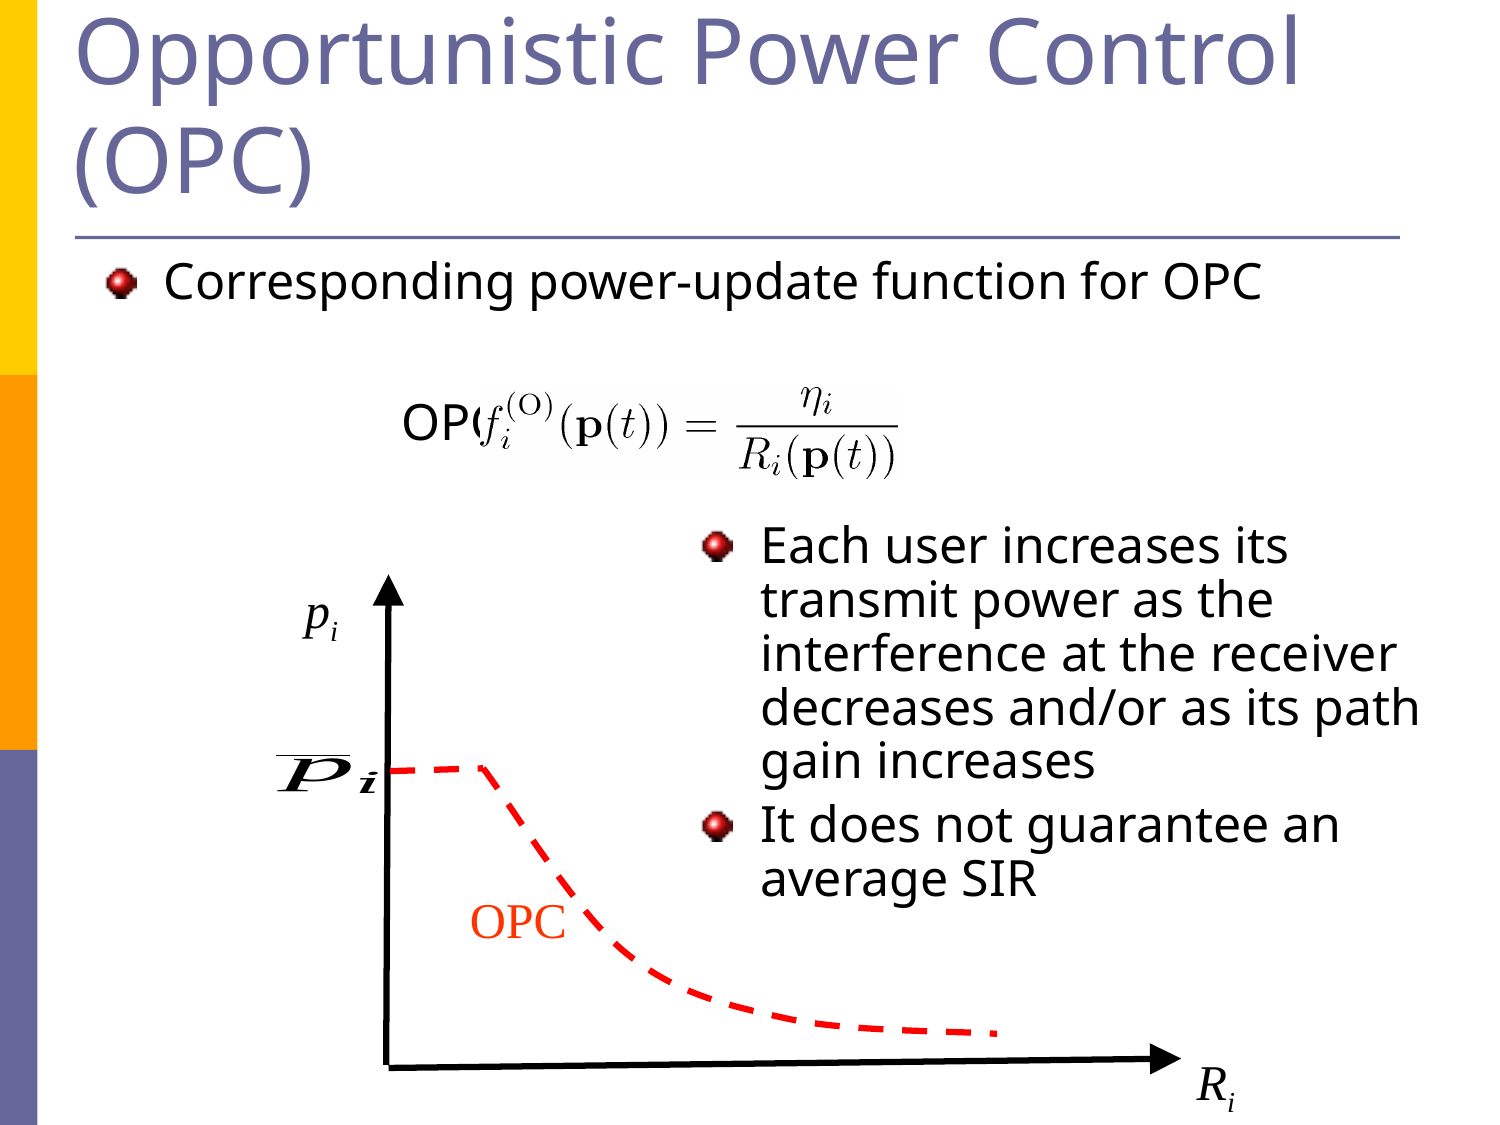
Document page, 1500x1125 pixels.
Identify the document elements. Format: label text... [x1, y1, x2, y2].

text_box [35, 148, 1471, 249]
text_box OPC [455, 881, 582, 957]
picture [101, 263, 137, 299]
title Opportunistic Power Control (OPC) [58, 143, 1471, 148]
picture [697, 806, 733, 842]
text_box [483, 768, 998, 1034]
picture [697, 526, 733, 562]
text_box pi [290, 571, 353, 655]
text_box [378, 574, 399, 1065]
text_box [477, 383, 900, 483]
text_box [388, 1048, 1181, 1070]
text_box Ri [1181, 1042, 1251, 1125]
text_box [475, 381, 903, 486]
text_box Corresponding power-update function for OPC OPC: [11, 249, 1483, 513]
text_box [329, 731, 374, 797]
text_box Each user increases its transmit power as the interference at the receiver decreases and/or as its path gain increases It does not guarantee an average SIR [608, 512, 1484, 902]
